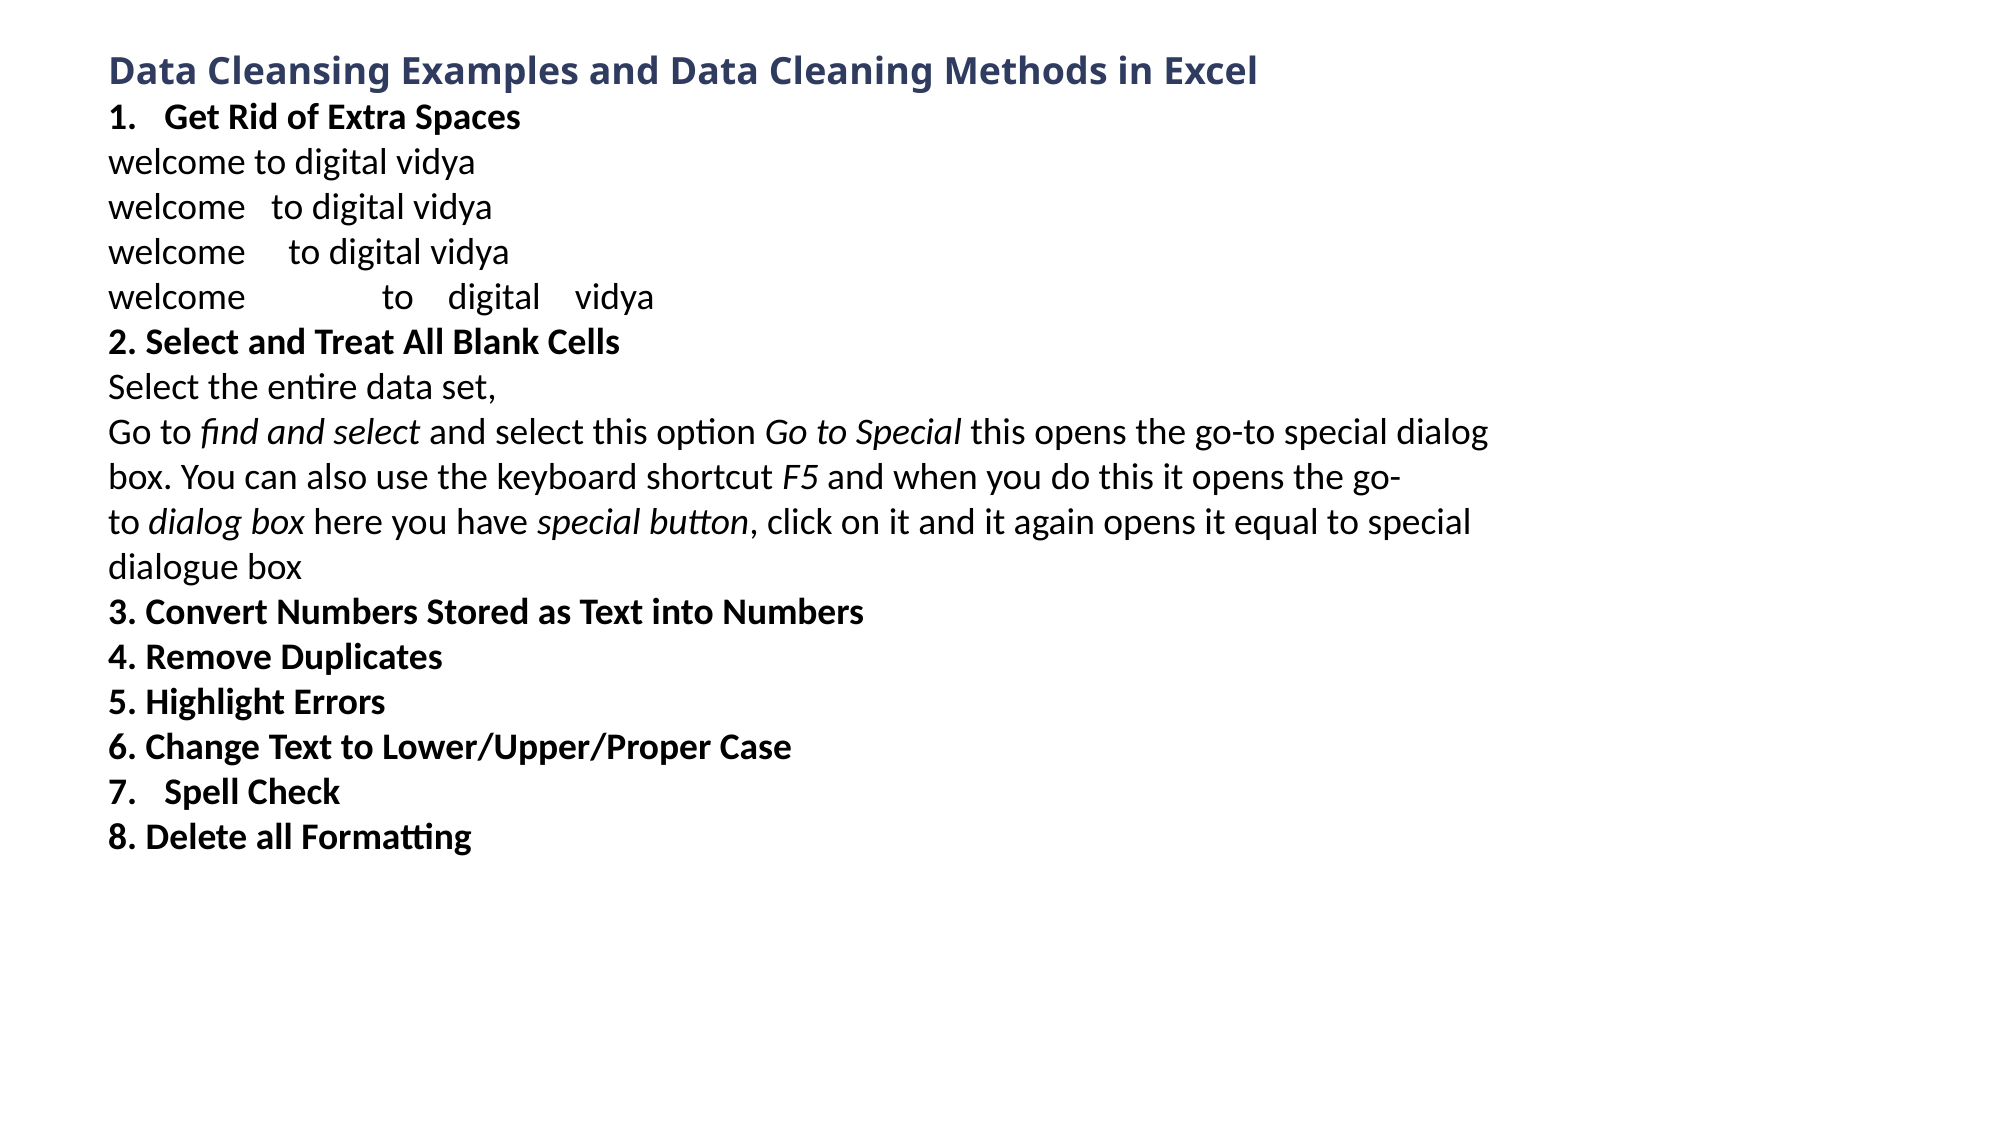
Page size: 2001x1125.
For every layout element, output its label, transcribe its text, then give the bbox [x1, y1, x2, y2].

text_box Data Cleansing Examples and Data Cleaning Methods in Excel Get Rid of Extra Spaces welcome to digital vidya welcome to digital vidya welcome to digital vidya welcome to digital vidya 2. Select and Treat All Blank Cells Select the entire data set, Go to find and select and select this option Go to Special this opens the go-to special dialog box. You can also use the keyboard shortcut F5 and when you do this it opens the go-to dialog box here you have special button, click on it and it again opens it equal to special dialogue box 3. Convert Numbers Stored as Text into Numbers 4. Remove Duplicates 5. Highlight Errors 6. Change Text to Lower/Upper/Proper Case Spell Check 8. Delete all Formatting [93, 39, 1507, 1000]
